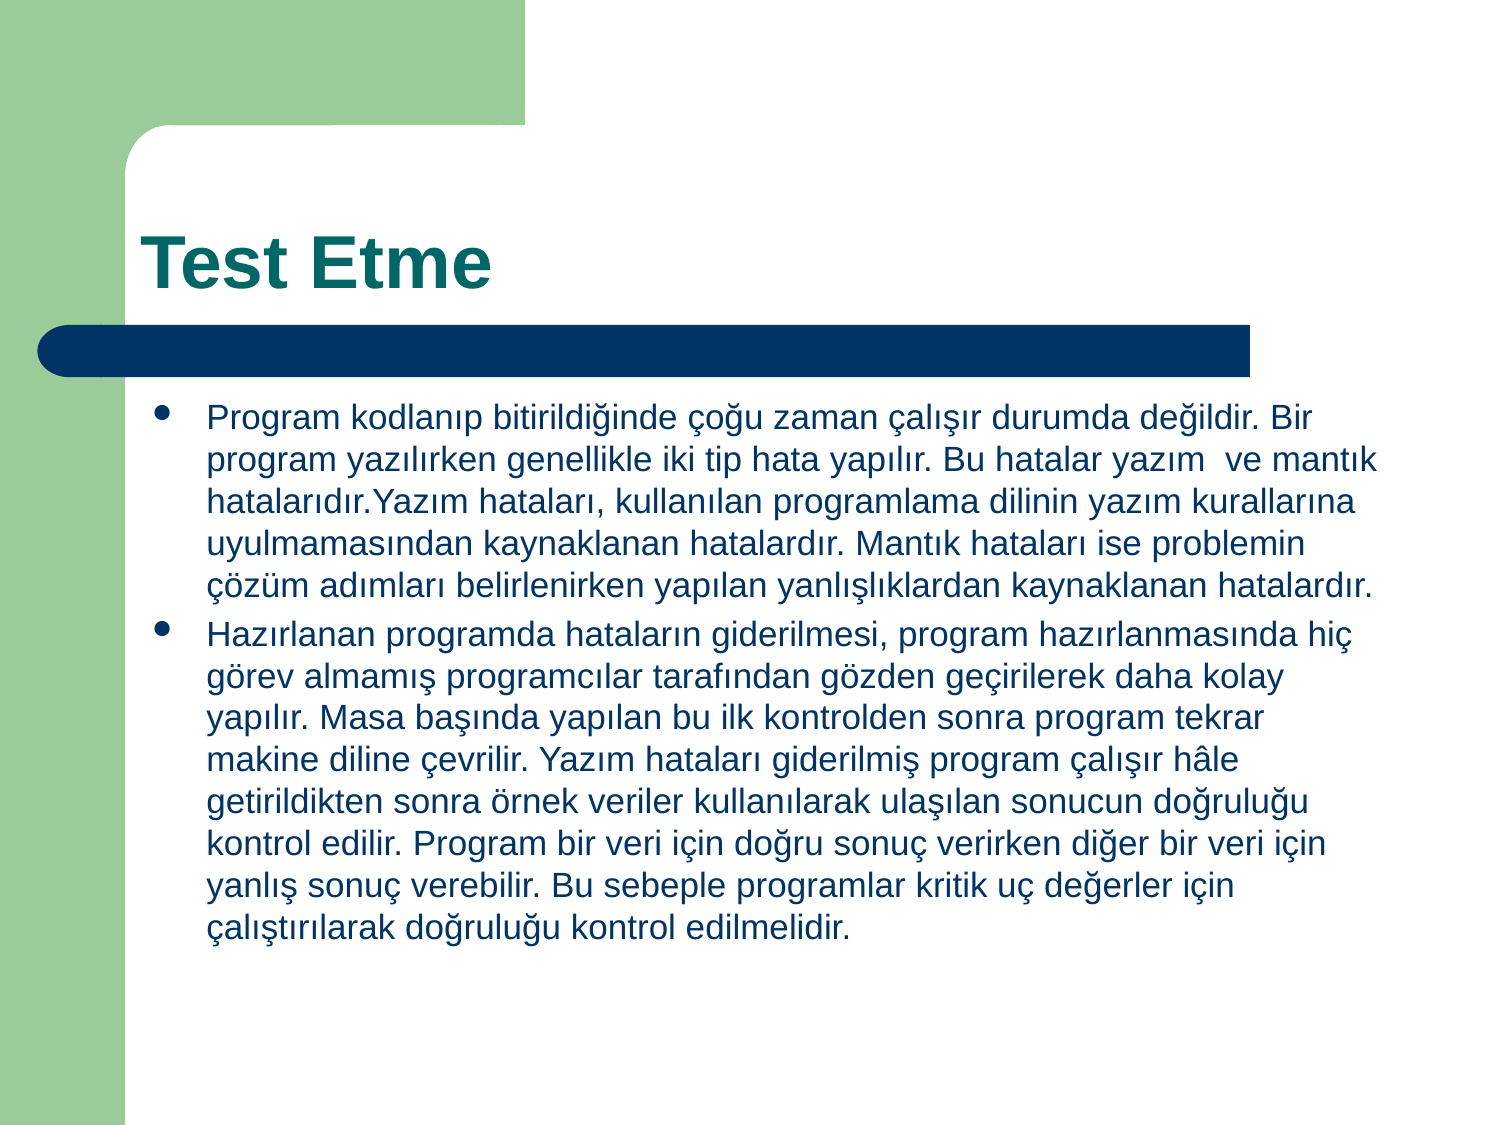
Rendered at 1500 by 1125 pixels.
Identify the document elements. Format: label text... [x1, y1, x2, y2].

title Test Etme [124, 124, 1426, 313]
list Program kodlanıp bitirildiğinde çoğu zaman çalışır durumda değildir. Bir program yazılırken genellikle iki tip hata yapılır. Bu hatalar yazım ve mantık hatalarıdır.Yazım hataları, kullanılan programlama dilinin yazım kurallarına uyulmamasından kaynaklanan hatalardır. Mantık hataları ise problemin çözüm adımları belirlenirken yapılan yanlışlıklardan kaynaklanan hatalardır. Hazırlanan programda hataların giderilmesi, program hazırlanmasında hiç görev almamış programcılar tarafından gözden geçirilerek daha kolay yapılır. Masa başında yapılan bu ilk kontrolden sonra program tekrar makine diline çevrilir. Yazım hataları giderilmiş program çalışır hâle getirildikten sonra örnek veriler kullanılarak ulaşılan sonucun doğruluğu kontrol edilir. Program bir veri için doğru sonuç verirken diğer bir veri için yanlış sonuç verebilir. Bu sebeple programlar kritik uç değerler için çalıştırılarak doğruluğu kontrol edilmelidir. [137, 387, 1400, 999]
